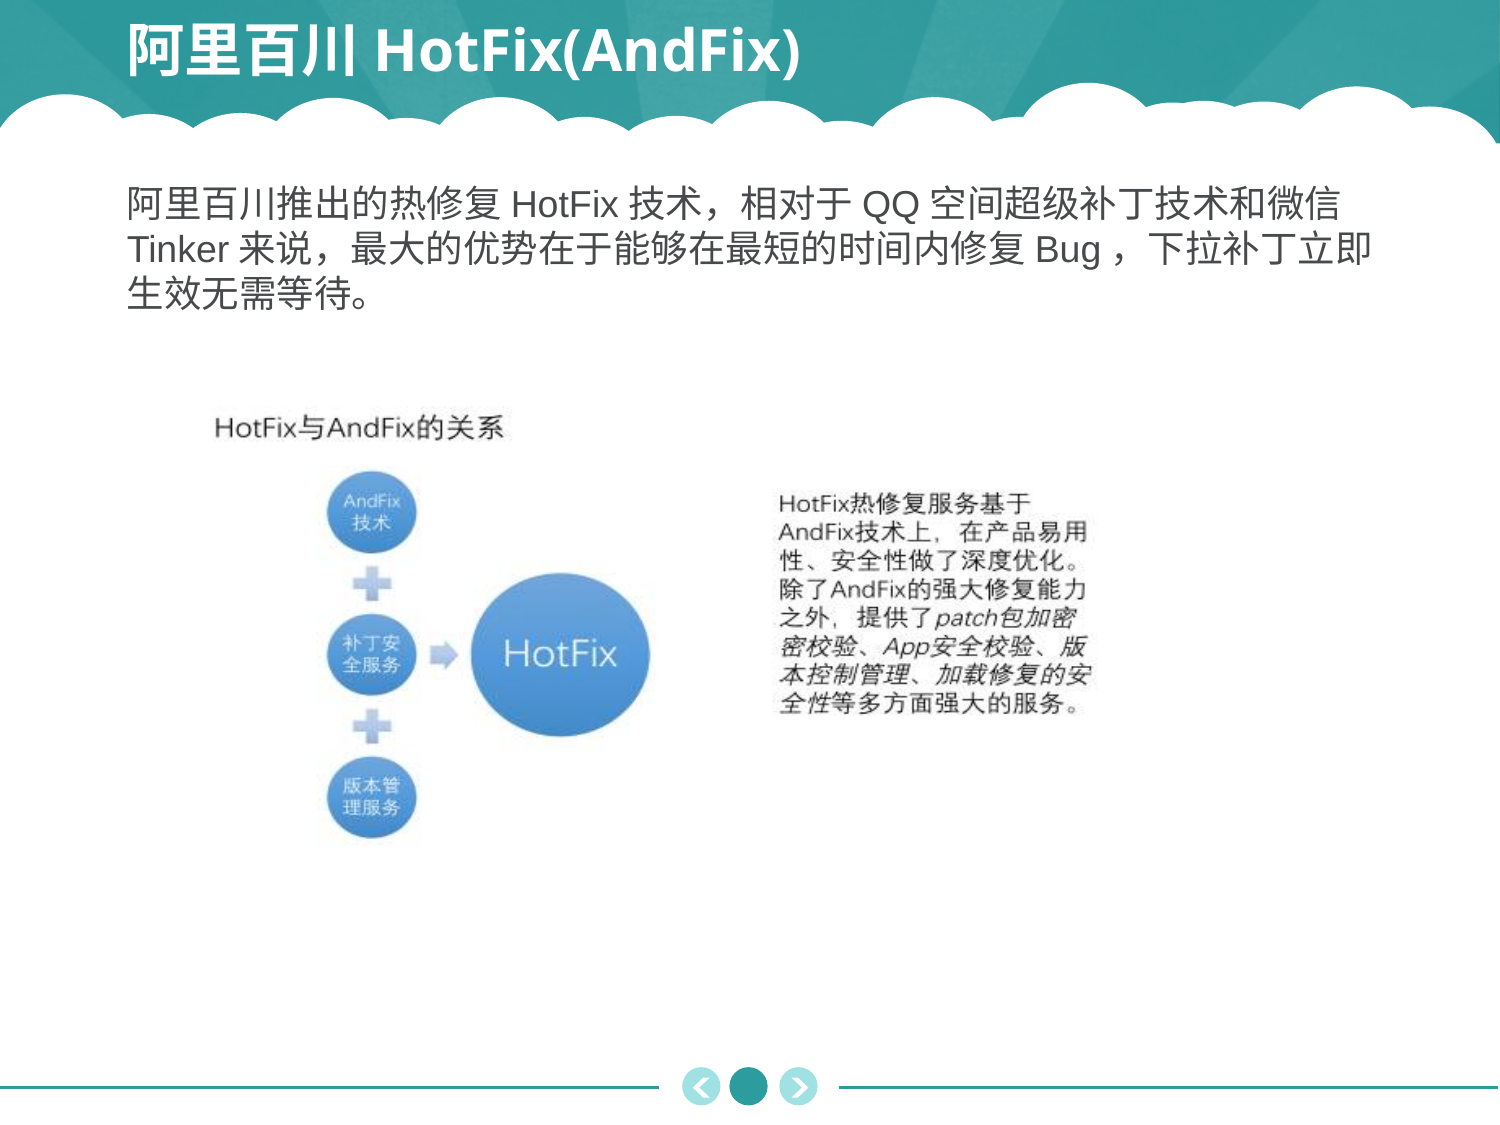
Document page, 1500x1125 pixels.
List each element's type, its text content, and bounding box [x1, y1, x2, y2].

picture [135, 347, 1176, 882]
text_box 阿里百川HotFix(AndFix) [112, 13, 1486, 114]
text_box 阿里百川推出的热修复HotFix技术，相对于QQ空间超级补丁技术和微信Tinker来说，最大的优势在于能够在最短的时间内修复Bug，下拉补丁立即生效无需等待。 [112, 172, 1388, 323]
